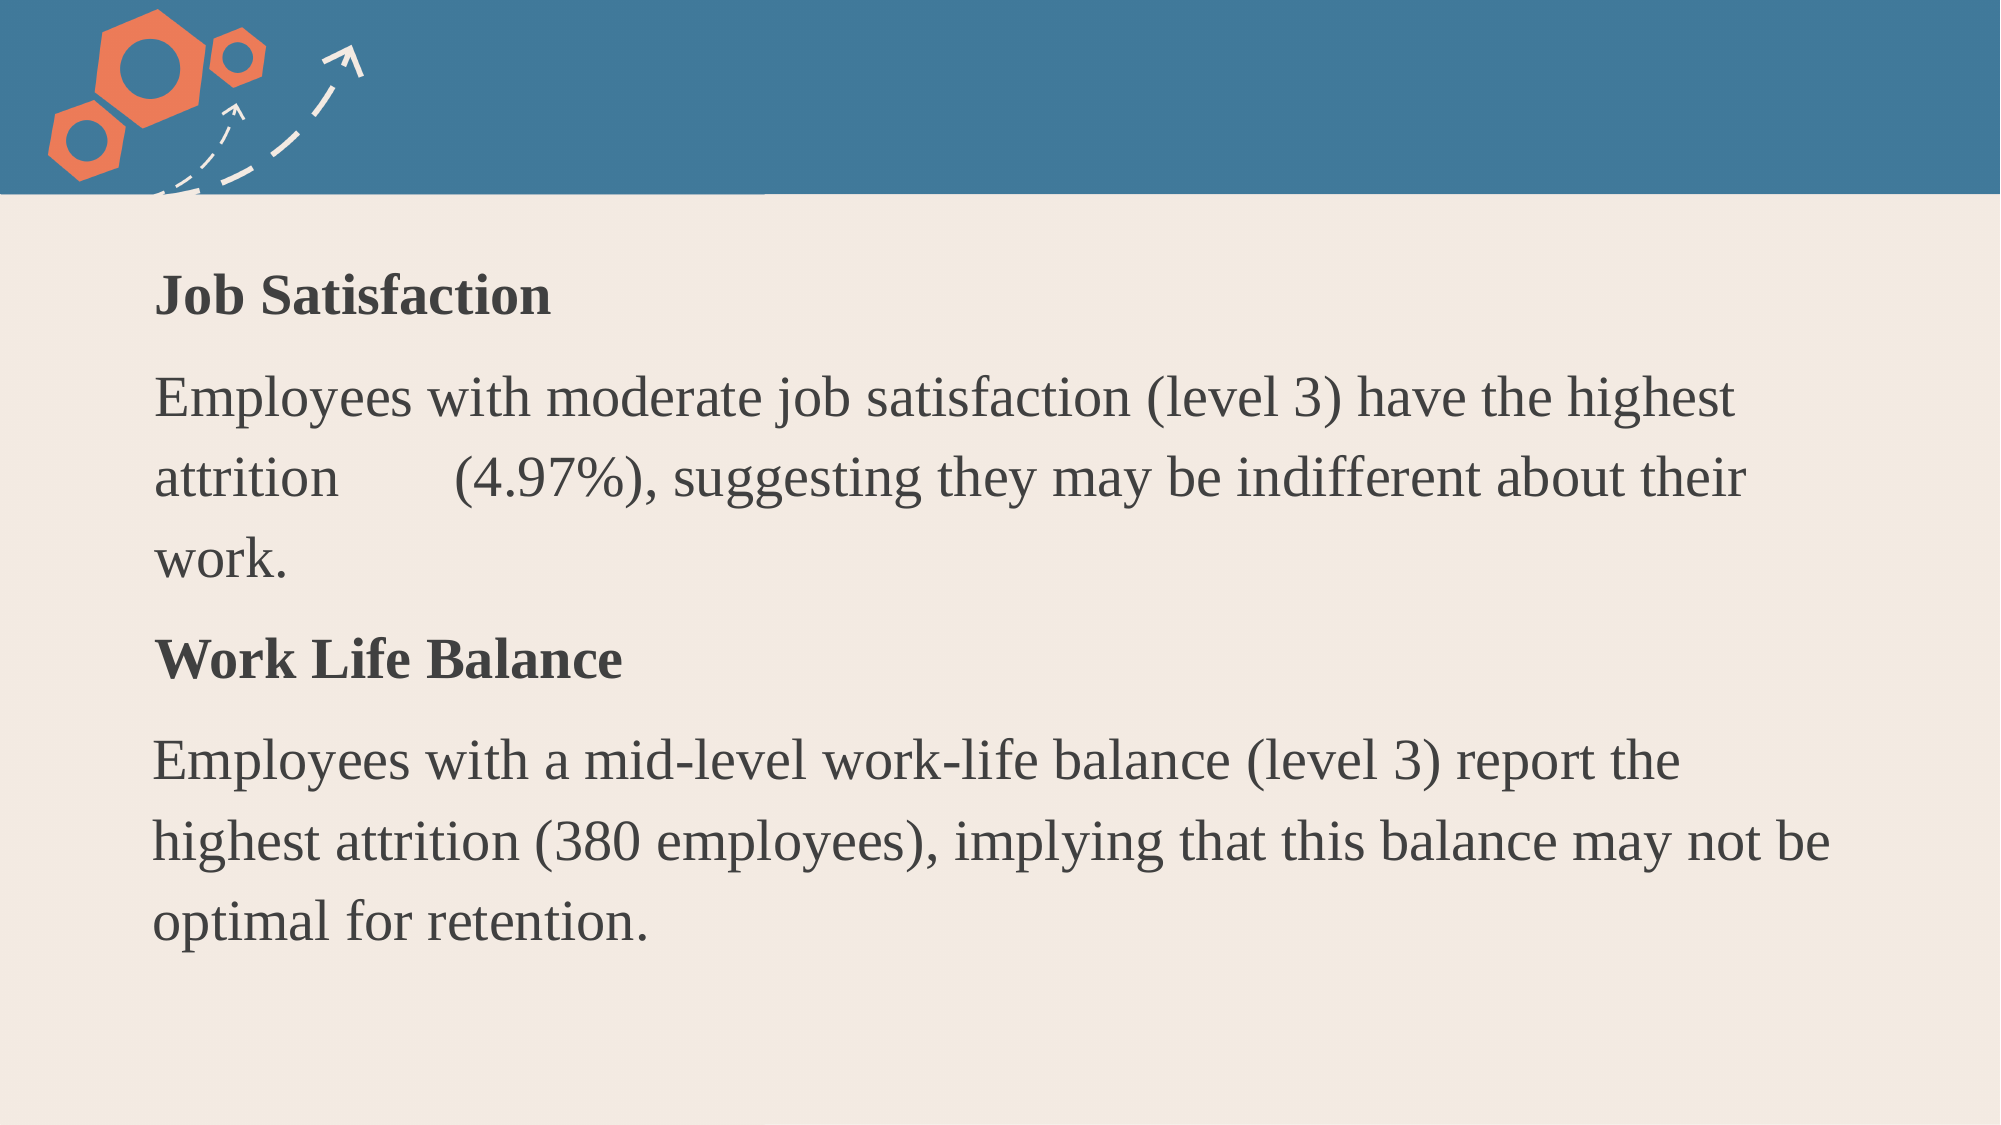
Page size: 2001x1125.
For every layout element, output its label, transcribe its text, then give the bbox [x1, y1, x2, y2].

list Job Satisfaction Employees with moderate job satisfaction (level 3) have the highest attrition (4.97%), suggesting they may be indifferent about their work. Work Life Balance Employees with a mid-level work-life balance (level 3) report the highest attrition (380 employees), implying that this balance may not be optimal for retention. [137, 238, 1863, 1055]
picture [0, 0, 2000, 1125]
